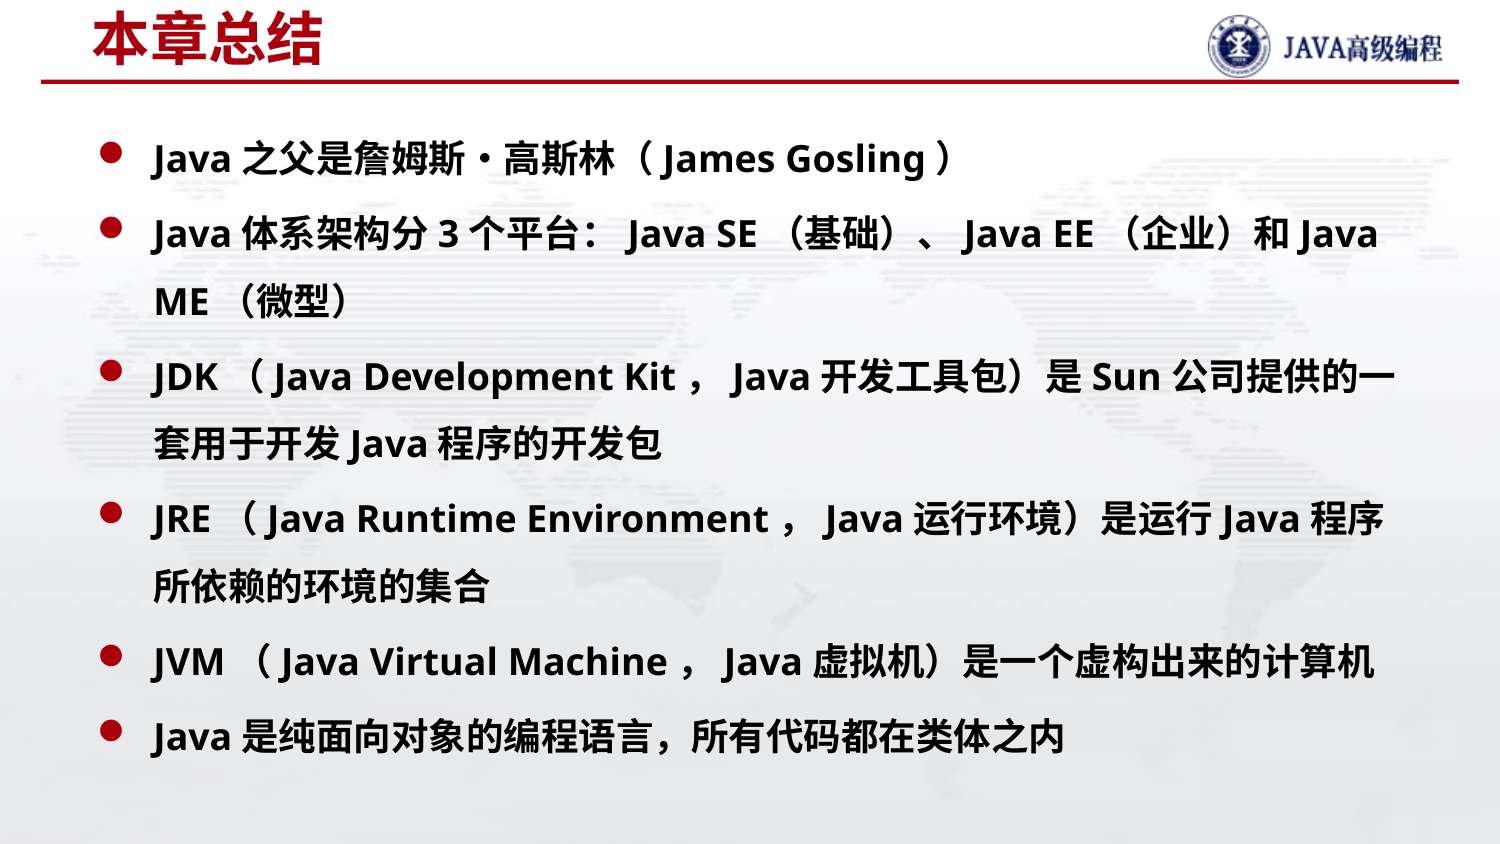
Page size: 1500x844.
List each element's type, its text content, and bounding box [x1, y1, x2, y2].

picture [0, 0, 1500, 844]
title 本章总结 [76, 2, 873, 71]
list Java之父是詹姆斯•高斯林（James Gosling） Java体系架构分3个平台：Java SE（基础）、Java EE（企业）和Java ME（微型） JDK（Java Development Kit，Java开发工具包）是Sun公司提供的一套用于开发Java程序的开发包 JRE（Java Runtime Environment，Java运行环境）是运行Java程序所依赖的环境的集合 JVM（Java Virtual Machine，Java虚拟机）是一个虚构出来的计算机 Java是纯面向对象的编程语言，所有代码都在类体之内 [81, 105, 1430, 809]
